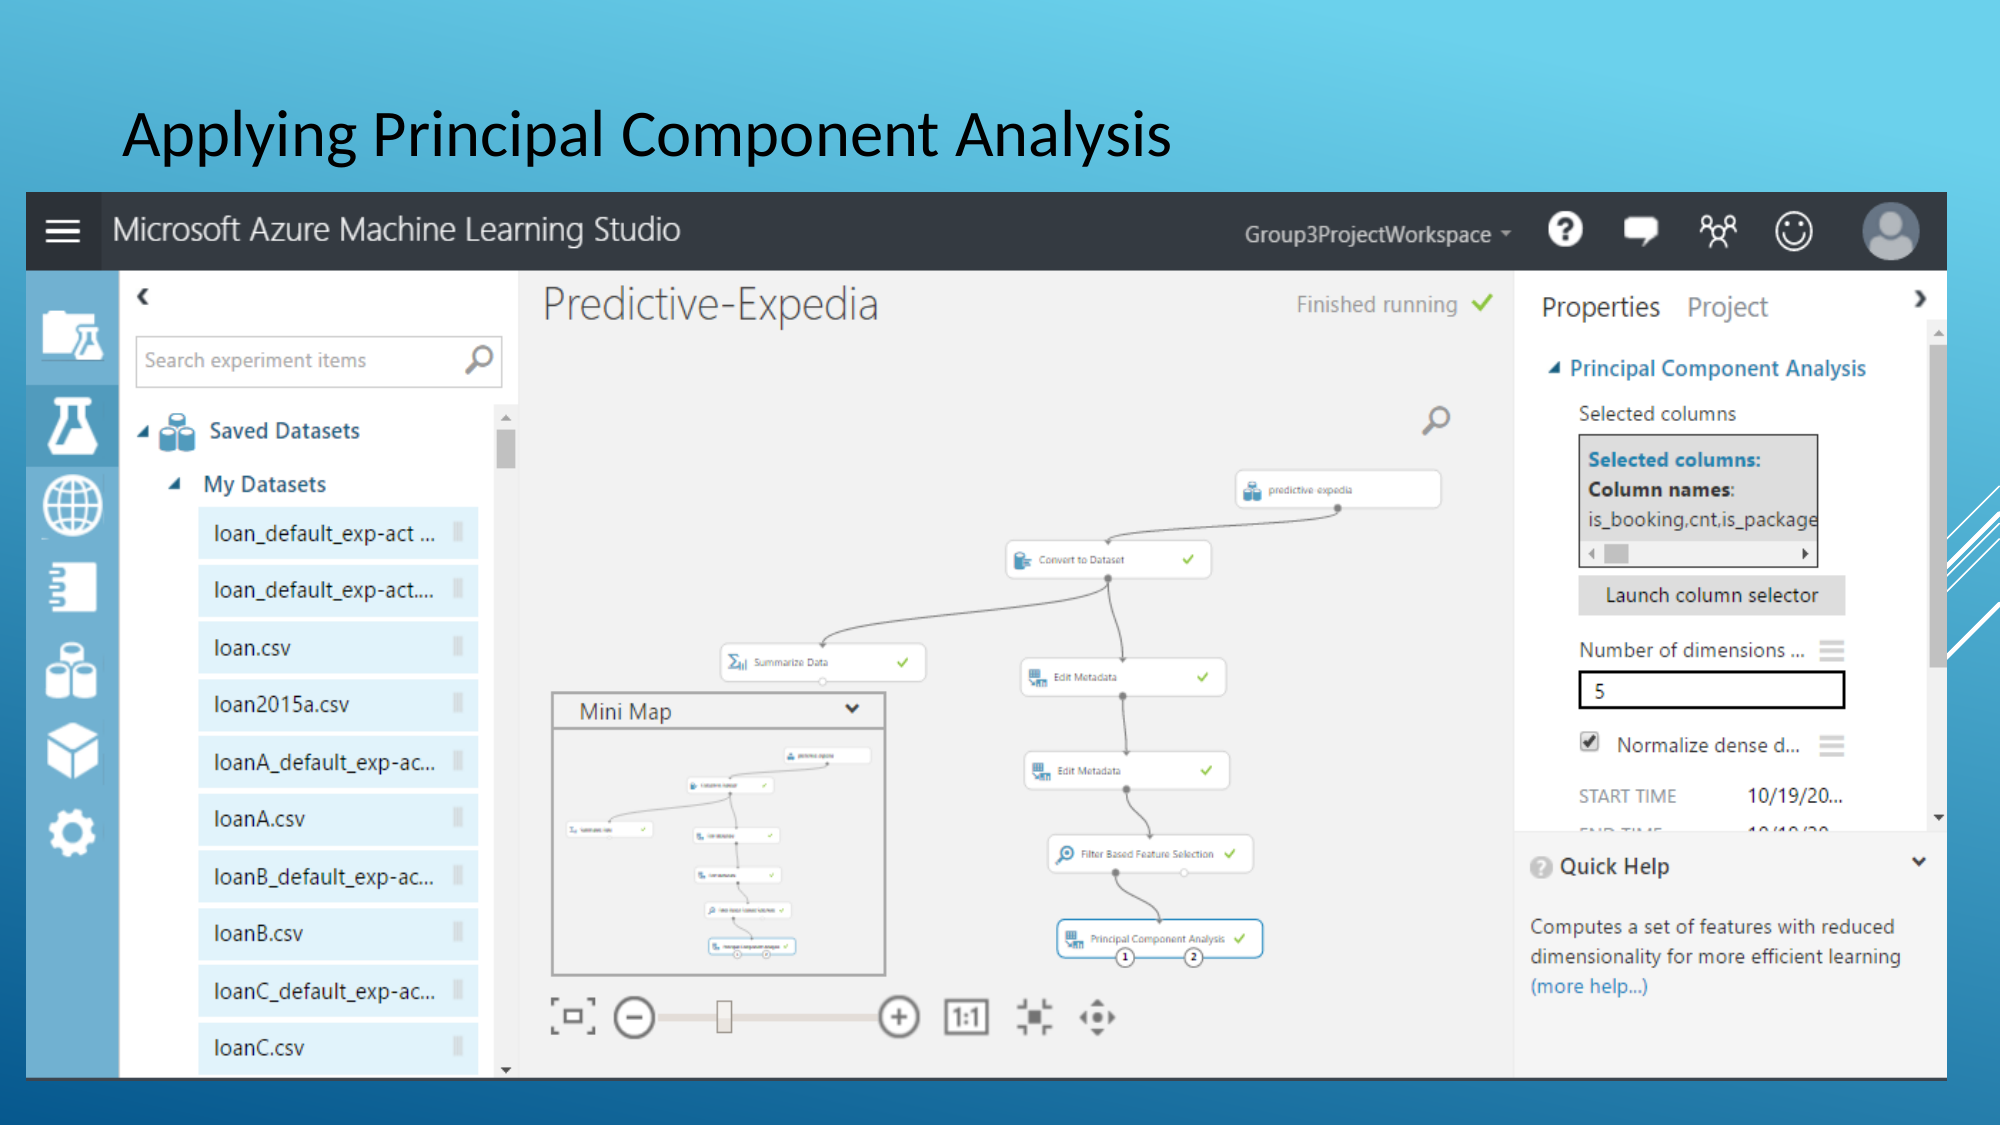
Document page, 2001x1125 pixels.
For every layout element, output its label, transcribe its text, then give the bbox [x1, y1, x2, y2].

picture [26, 191, 1947, 1081]
text_box Applying Principal Component Analysis [107, 82, 1767, 178]
